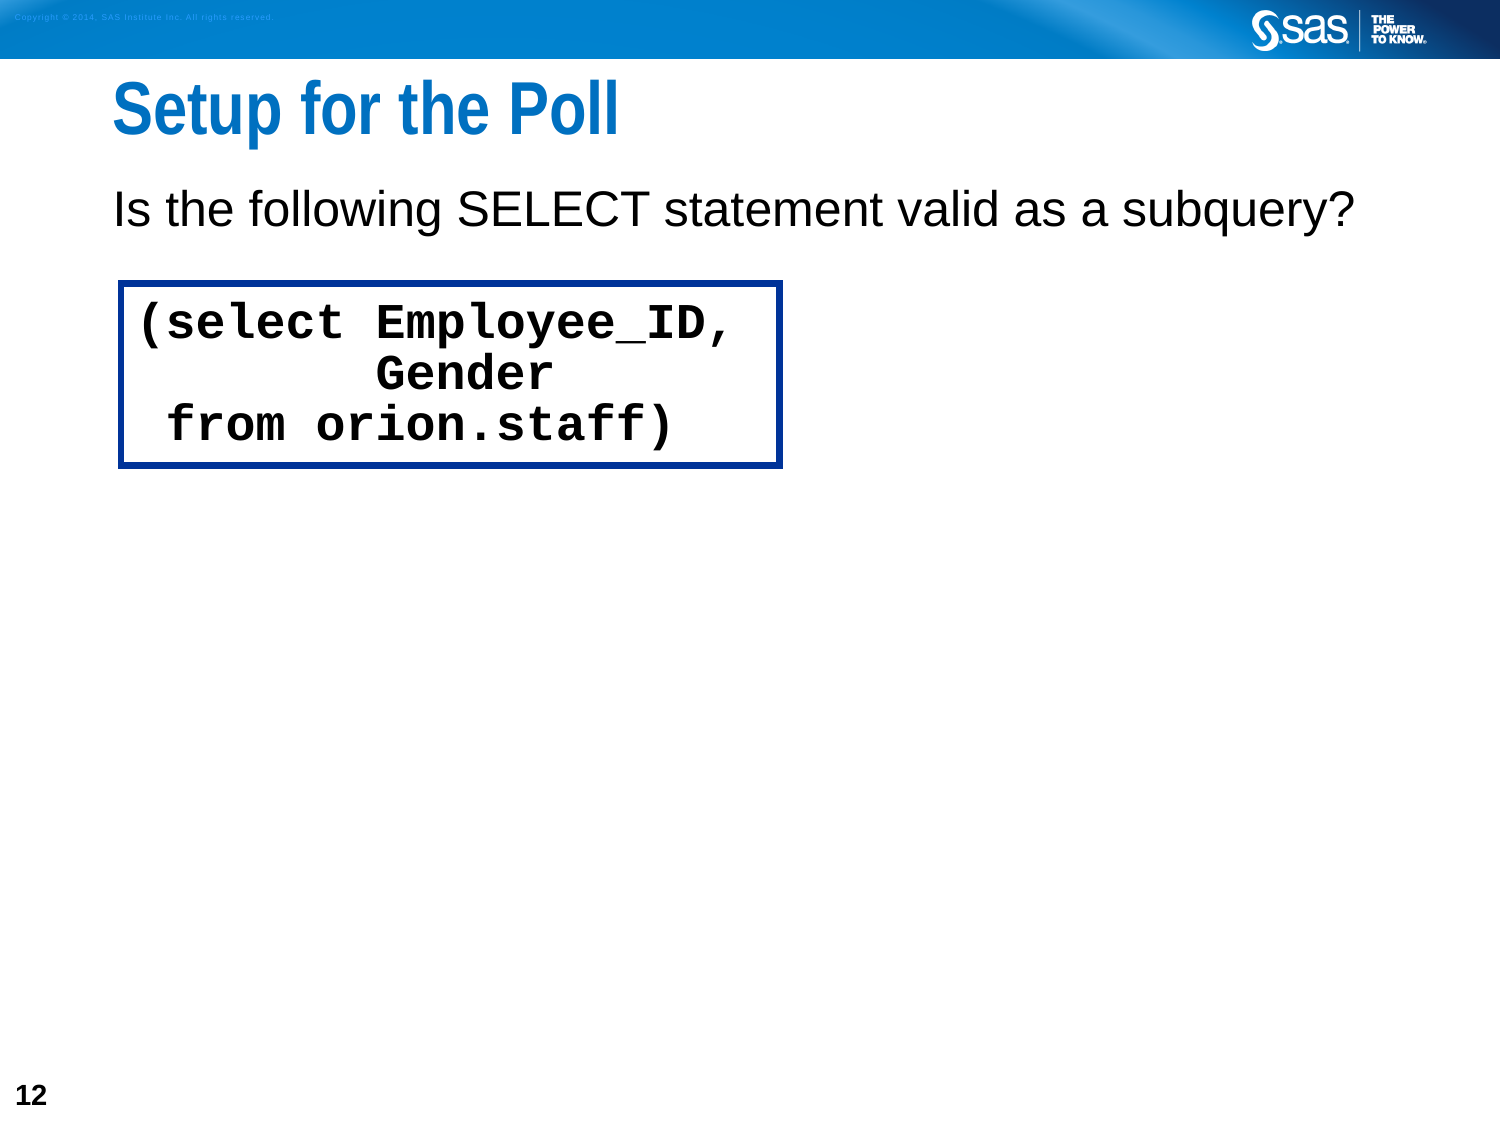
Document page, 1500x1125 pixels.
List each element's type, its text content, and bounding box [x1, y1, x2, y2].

list Is the following SELECT statement valid as a subquery? [112, 176, 1400, 876]
title Setup for the Poll [112, 75, 1500, 187]
text_box (select Employee_ID, Gender from orion.staff) [121, 283, 780, 466]
picture [0, 0, 1500, 59]
